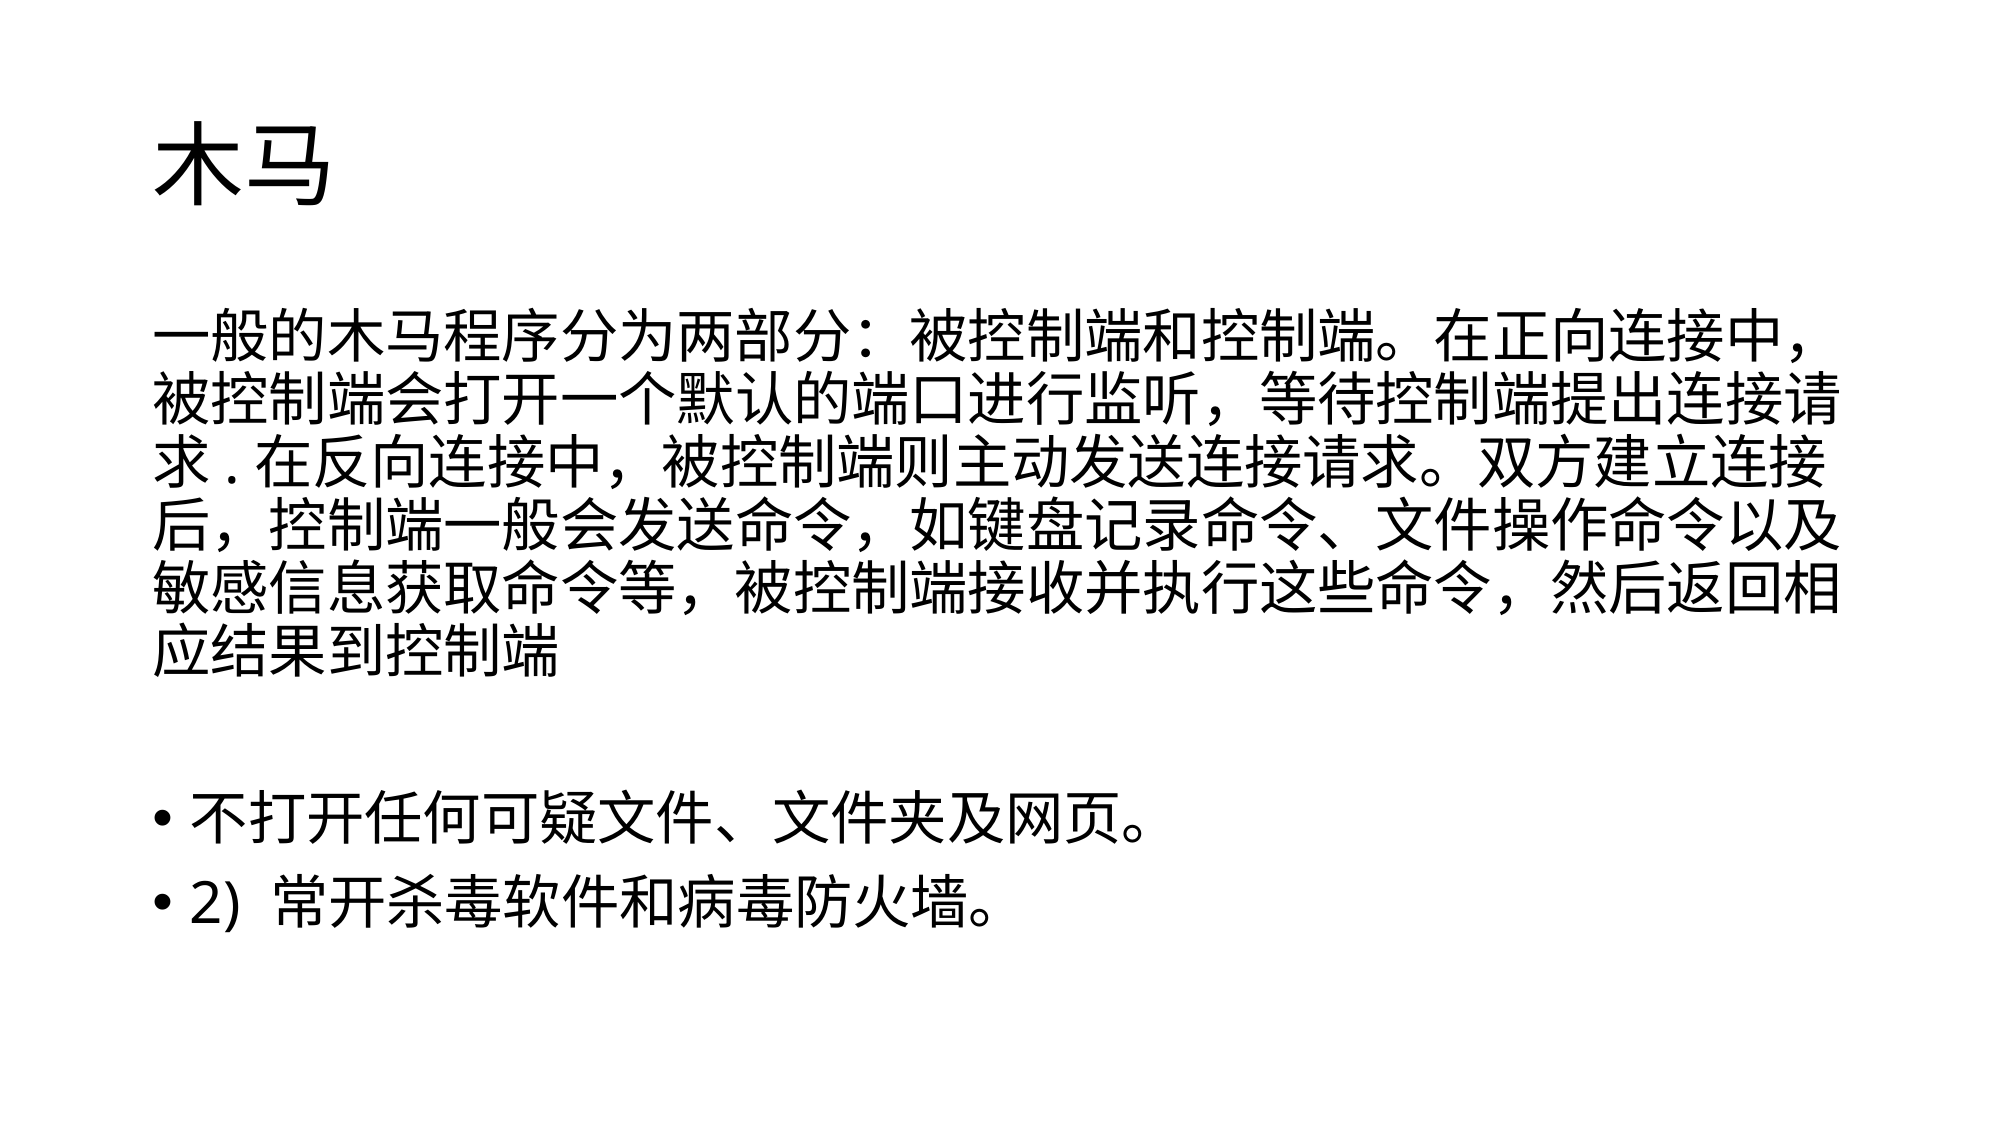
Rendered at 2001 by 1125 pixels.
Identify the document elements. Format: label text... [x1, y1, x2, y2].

list 一般的木马程序分为两部分：被控制端和控制端。在正向连接中，被控制端会打开一个默认的端口进行监听，等待控制端提出连接请求.在反向连接中，被控制端则主动发送连接请求。双方建立连接后，控制端一般会发送命令，如键盘记录命令、文件操作命令以及敏感信息获取命令等，被控制端接收并执行这些命令，然后返回相应结果到控制端 不打开任何可疑文件、文件夹及网页。 2) 常开杀毒软件和病毒防火墙。 [137, 299, 1863, 1014]
title 木马 [137, 59, 1863, 278]
